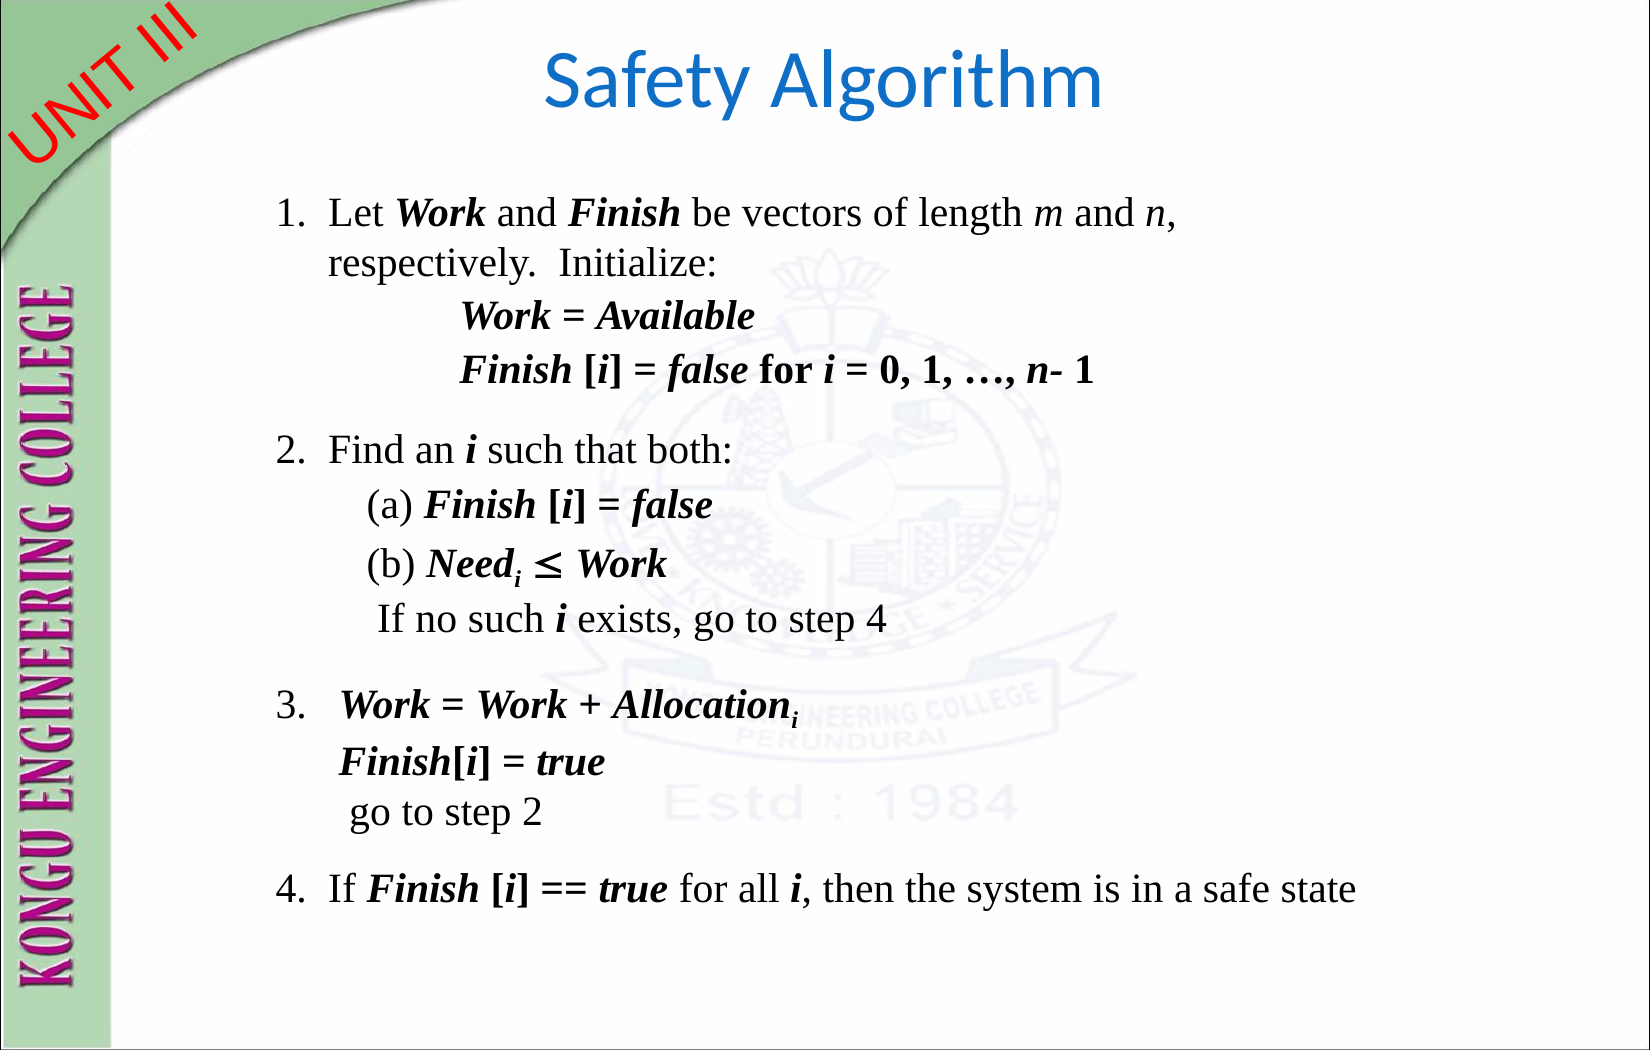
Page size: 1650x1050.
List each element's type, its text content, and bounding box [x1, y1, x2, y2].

title Safety Algorithm [195, 35, 1455, 124]
list Let Work and Finish be vectors of length m and n, respectively. Initialize: Work = Available Finish [i] = false for i = 0, 1, …, n- 1 Find an i such that both: (a) Finish [i] = false (b) Needi  Work If no such i exists, go to step 4 Work = Work + Allocationi Finish[i] = true go to step 2 If Finish [i] == true for all i, then the system is in a safe state [260, 177, 1390, 934]
picture [0, 0, 1650, 1050]
